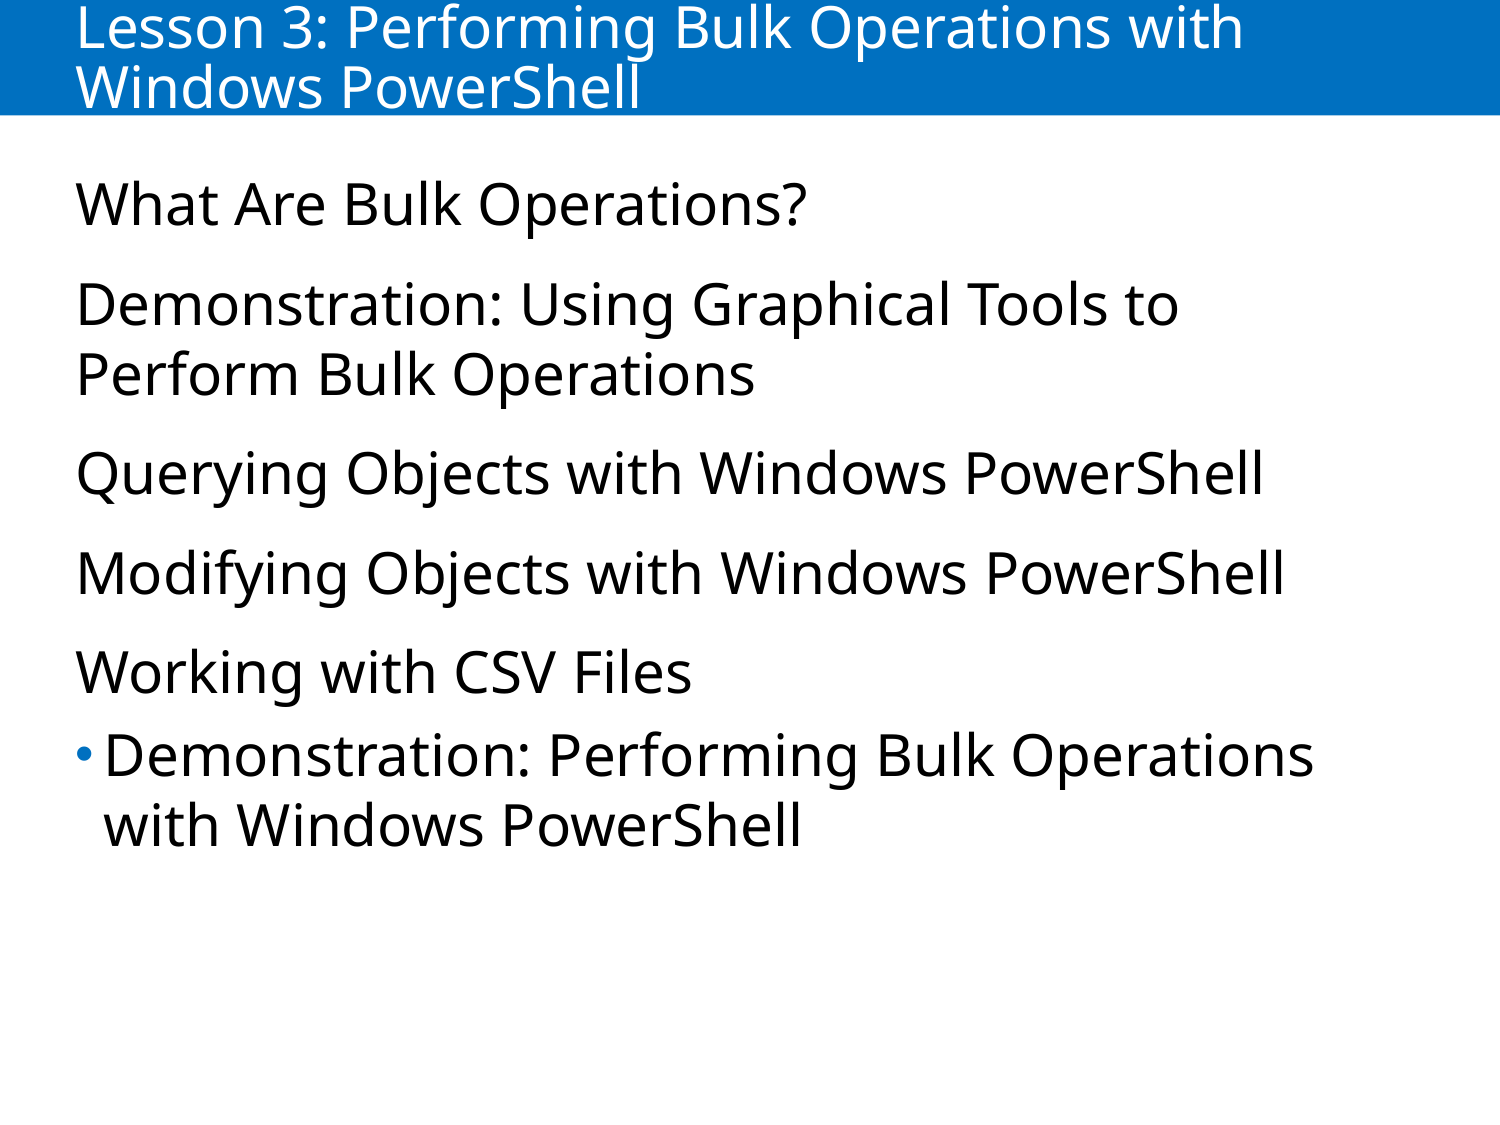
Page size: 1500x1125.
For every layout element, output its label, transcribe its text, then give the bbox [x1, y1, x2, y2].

list What Are Bulk Operations? Demonstration: Using Graphical Tools to Perform Bulk Operations Querying Objects with Windows PowerShell Modifying Objects with Windows PowerShell Working with CSV Files Demonstration: Performing Bulk Operations with Windows PowerShell [74, 167, 1408, 1013]
title Lesson 3: Performing Bulk Operations with Windows PowerShell [75, 0, 1351, 122]
